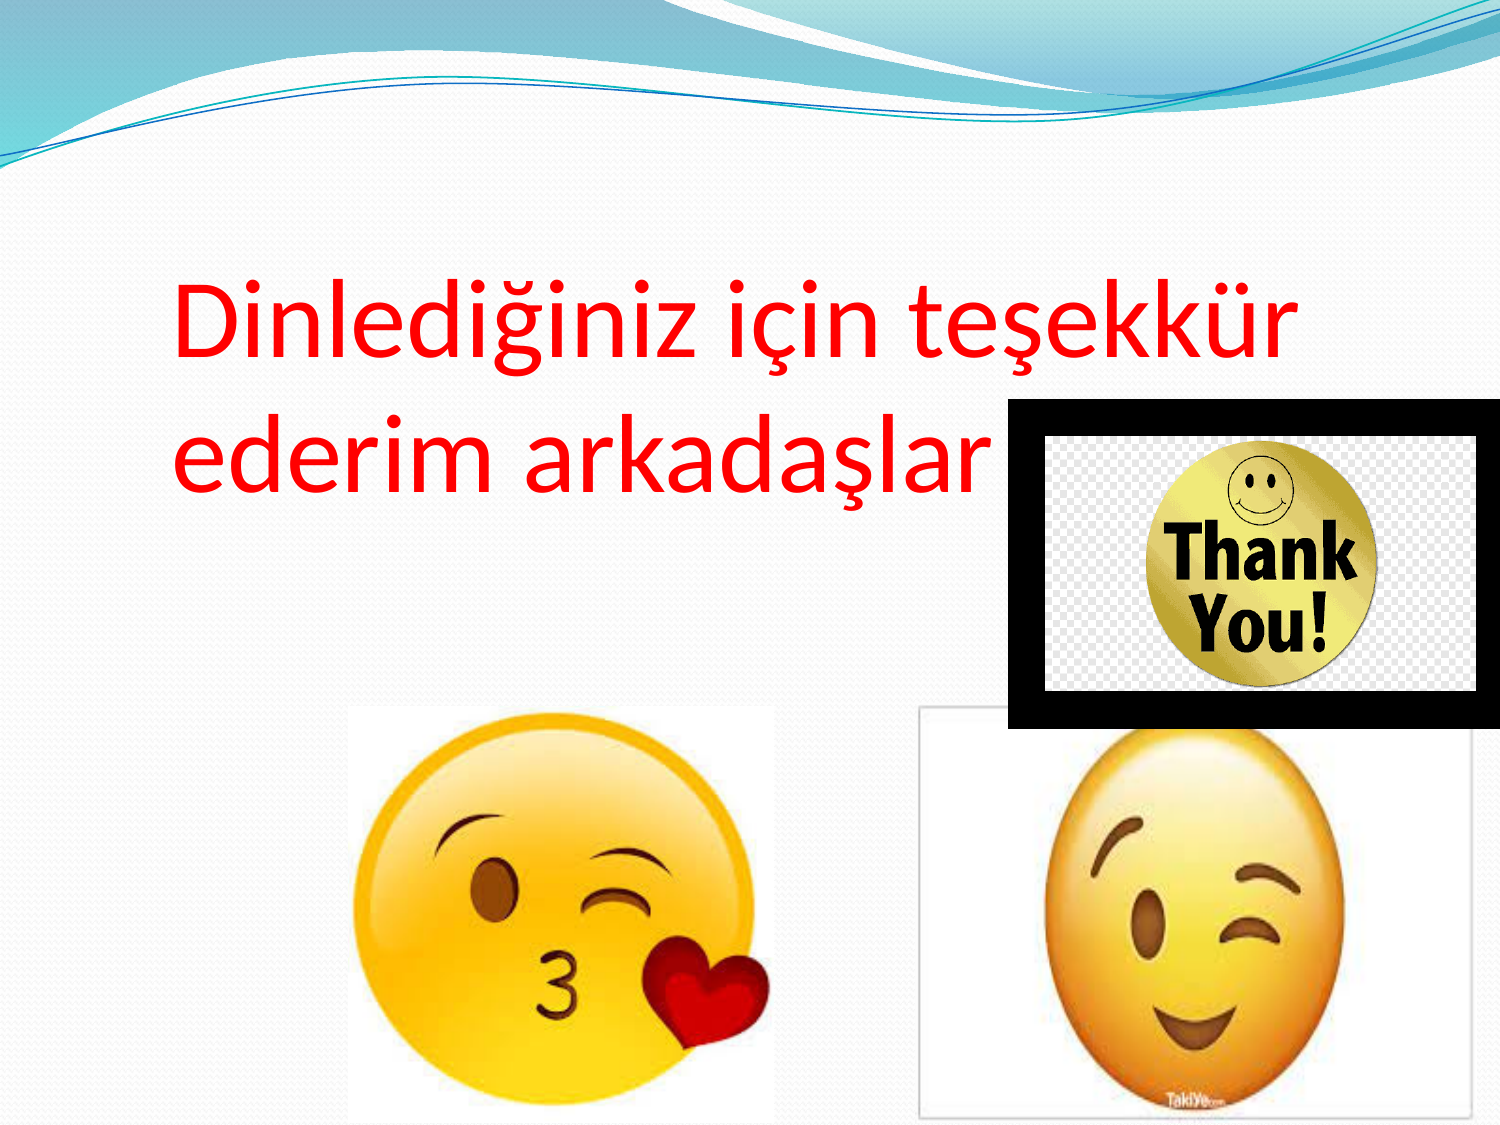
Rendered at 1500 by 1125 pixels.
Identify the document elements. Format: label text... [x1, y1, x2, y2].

picture [348, 706, 774, 1123]
title Dinlediğiniz için teşekkür ederim arkadaşlar [171, 168, 1365, 516]
picture [915, 704, 1477, 1123]
picture [1045, 436, 1477, 692]
